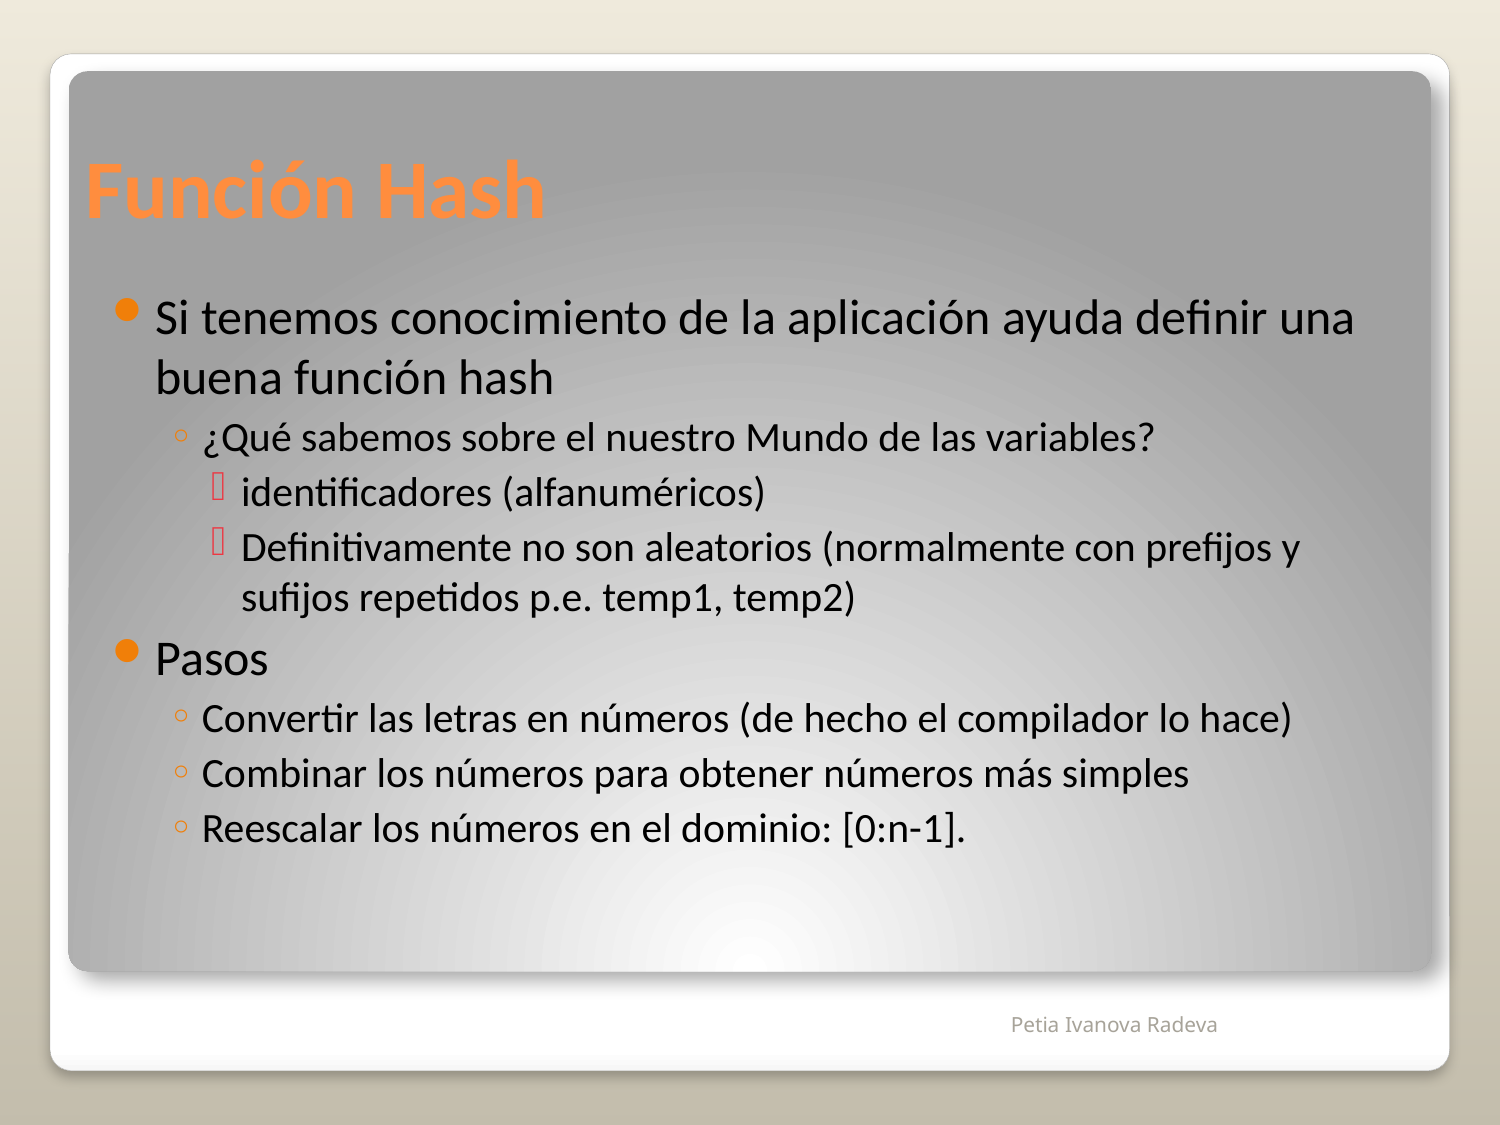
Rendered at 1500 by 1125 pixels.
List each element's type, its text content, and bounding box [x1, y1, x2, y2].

title Función Hash [70, 70, 1413, 243]
list Si tenemos conocimiento de la aplicación ayuda definir una buena función hash ¿Qué sabemos sobre el nuestro Mundo de las variables? identificadores (alfanuméricos) Definitivamente no son aleatorios (normalmente con prefijos y sufijos repetidos p.e. temp1, temp2) Pasos Convertir las letras en números (de hecho el compilador lo hace) Combinar los números para obtener números más simples Reescalar los números en el dominio: [0:n-1]. [81, 269, 1425, 957]
